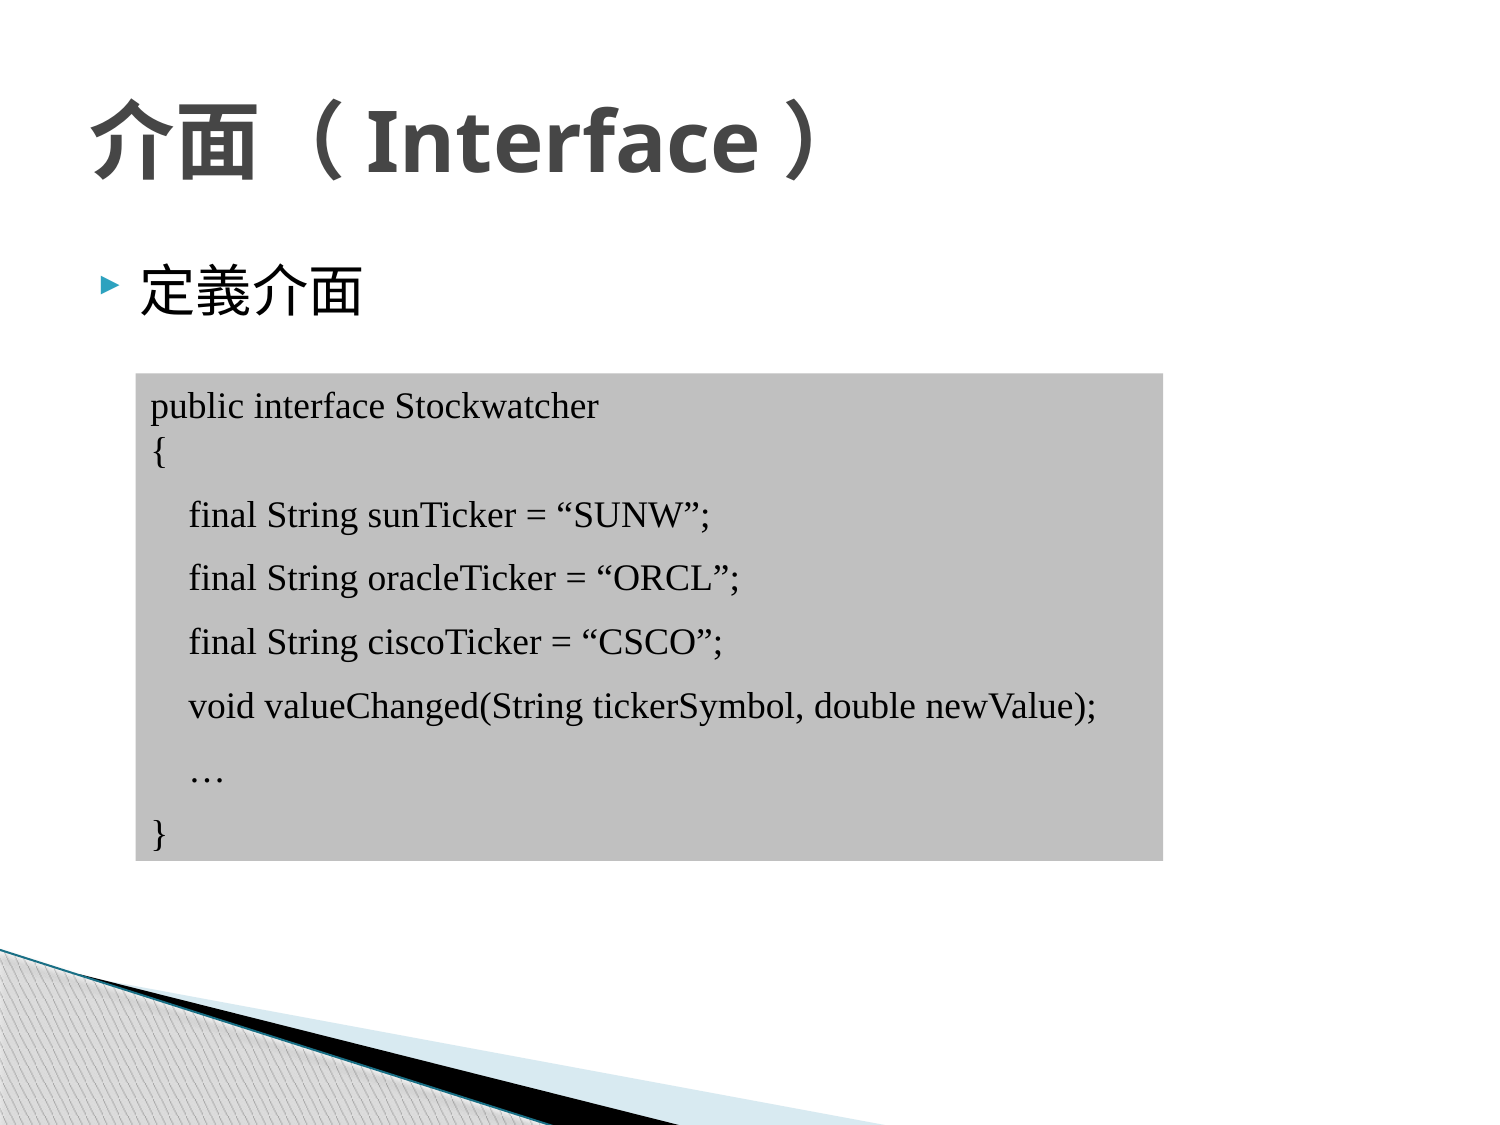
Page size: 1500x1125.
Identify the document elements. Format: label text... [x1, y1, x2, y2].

list 定義介面 [64, 255, 1463, 338]
text_box public interface Stockwatcher { final String sunTicker = “SUNW”; final String oracleTicker = “ORCL”; final String ciscoTicker = “CSCO”; void valueChanged(String tickerSymbol, double newValue); … } [135, 373, 1164, 861]
title 介面（Interface） [75, 45, 1425, 233]
